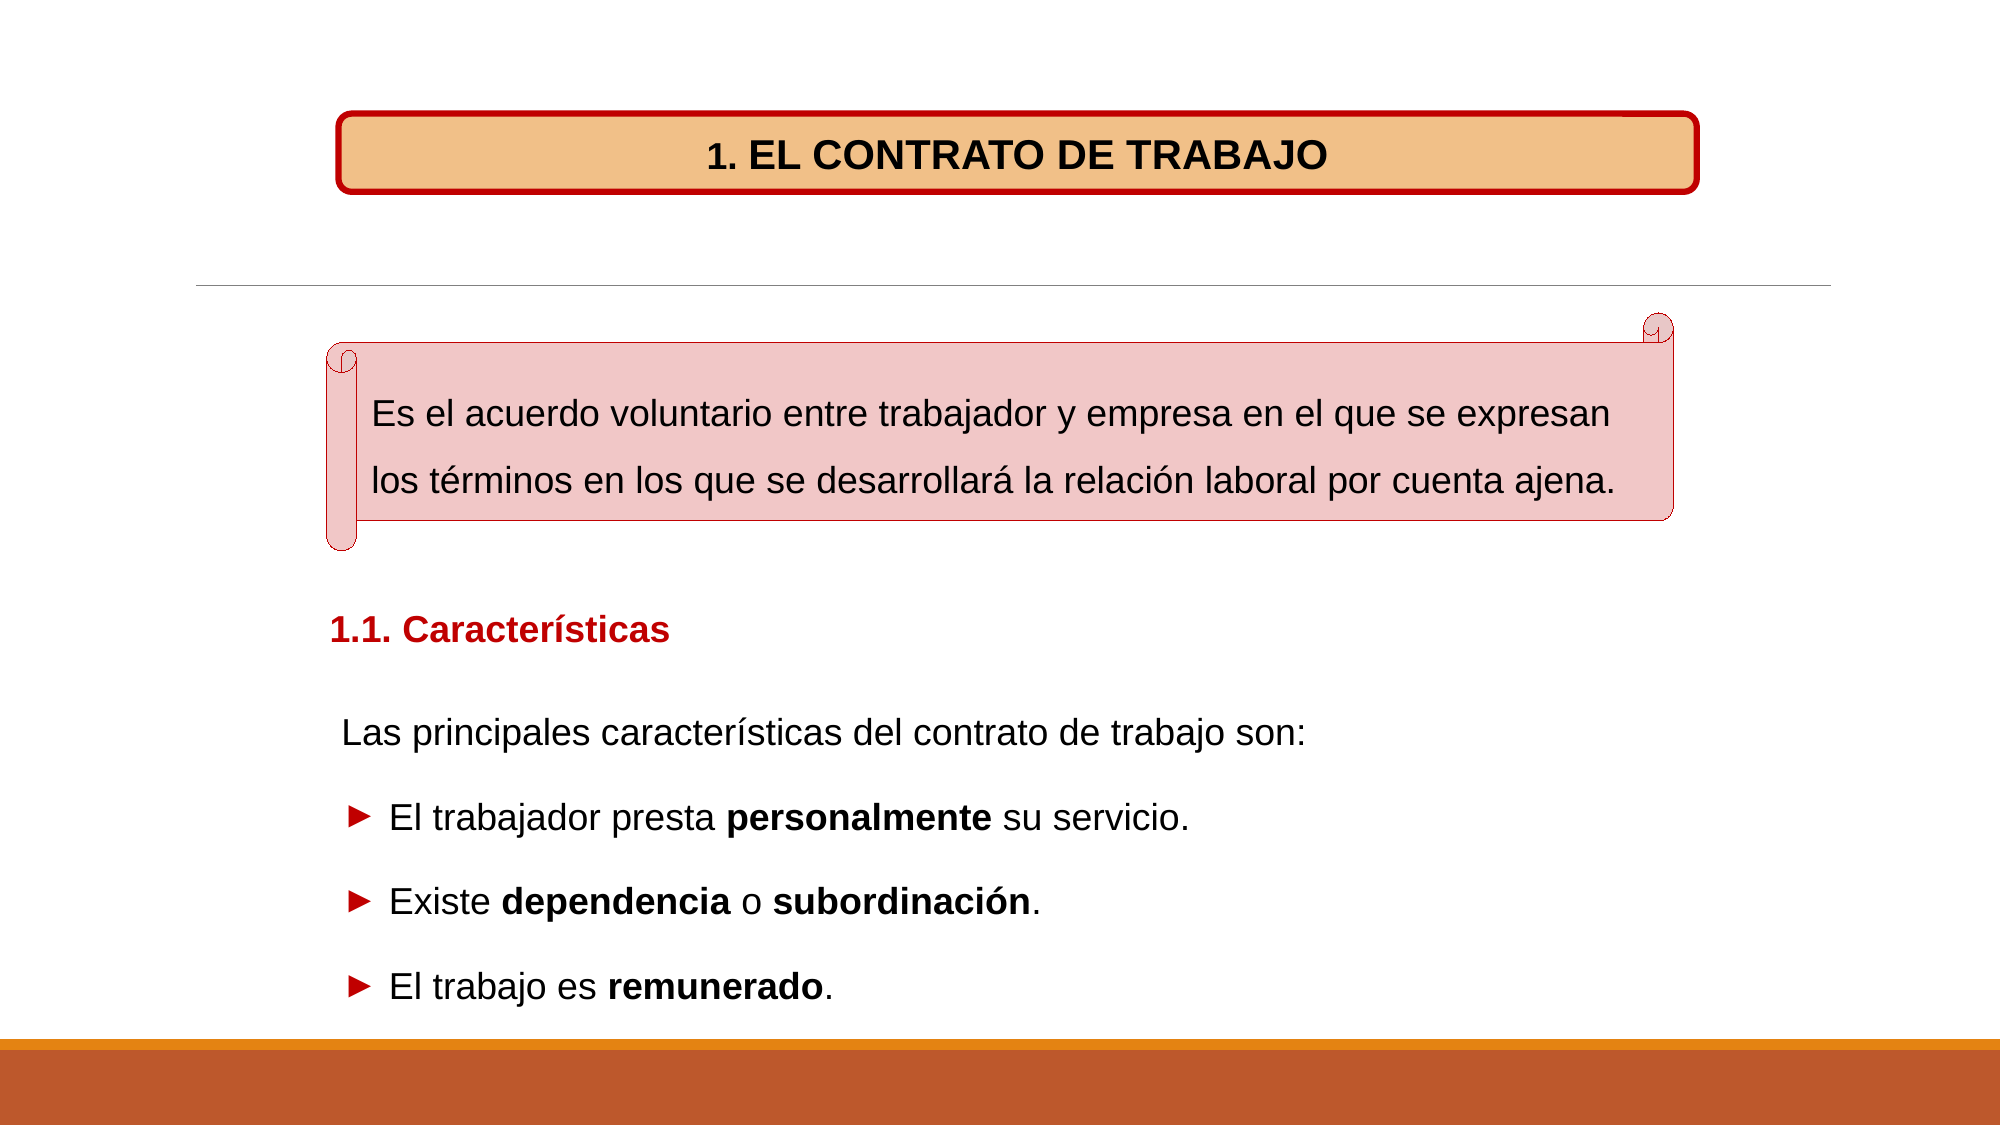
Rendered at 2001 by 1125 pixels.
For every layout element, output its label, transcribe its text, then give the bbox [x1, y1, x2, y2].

text_box Las principales características del contrato de trabajo son: El trabajador presta personalmente su servicio. Existe dependencia o subordinación. El trabajo es remunerado. [326, 668, 1686, 1015]
text_box 1.1. Características [314, 597, 1721, 658]
text_box Es el acuerdo voluntario entre trabajador y empresa en el que se expresan los términos en los que se desarrollará la relación laboral por cuenta ajena. [326, 312, 1674, 551]
text_box 1. EL CONTRATO DE TRABAJO [337, 112, 1699, 194]
